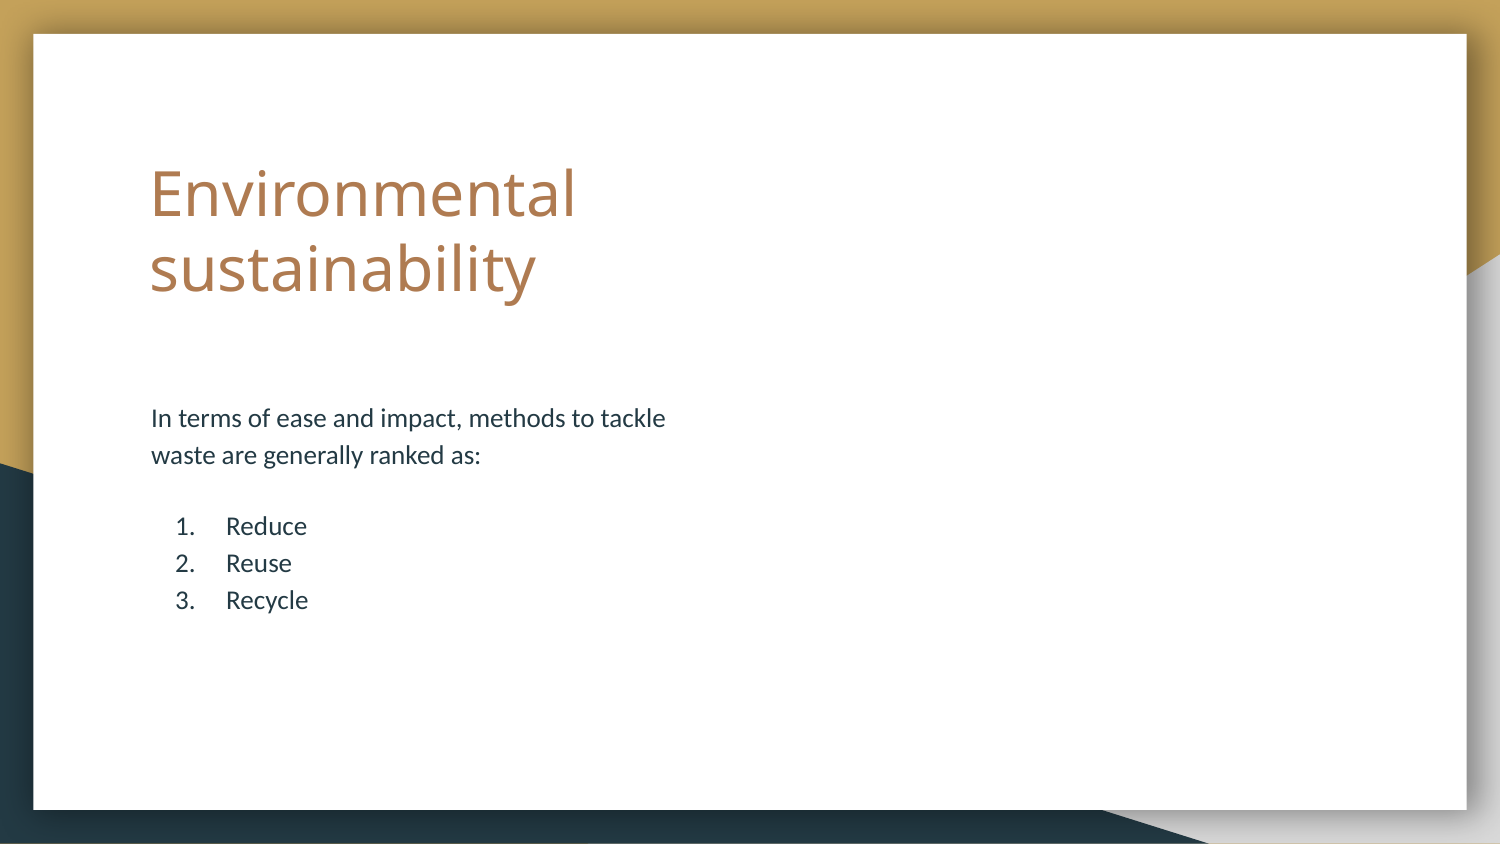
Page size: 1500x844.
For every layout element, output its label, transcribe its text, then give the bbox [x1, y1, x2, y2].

list In terms of ease and impact, methods to tackle waste are generally ranked as: Reduce Reuse Recycle [136, 380, 745, 729]
title Environmental sustainability [134, 138, 743, 366]
